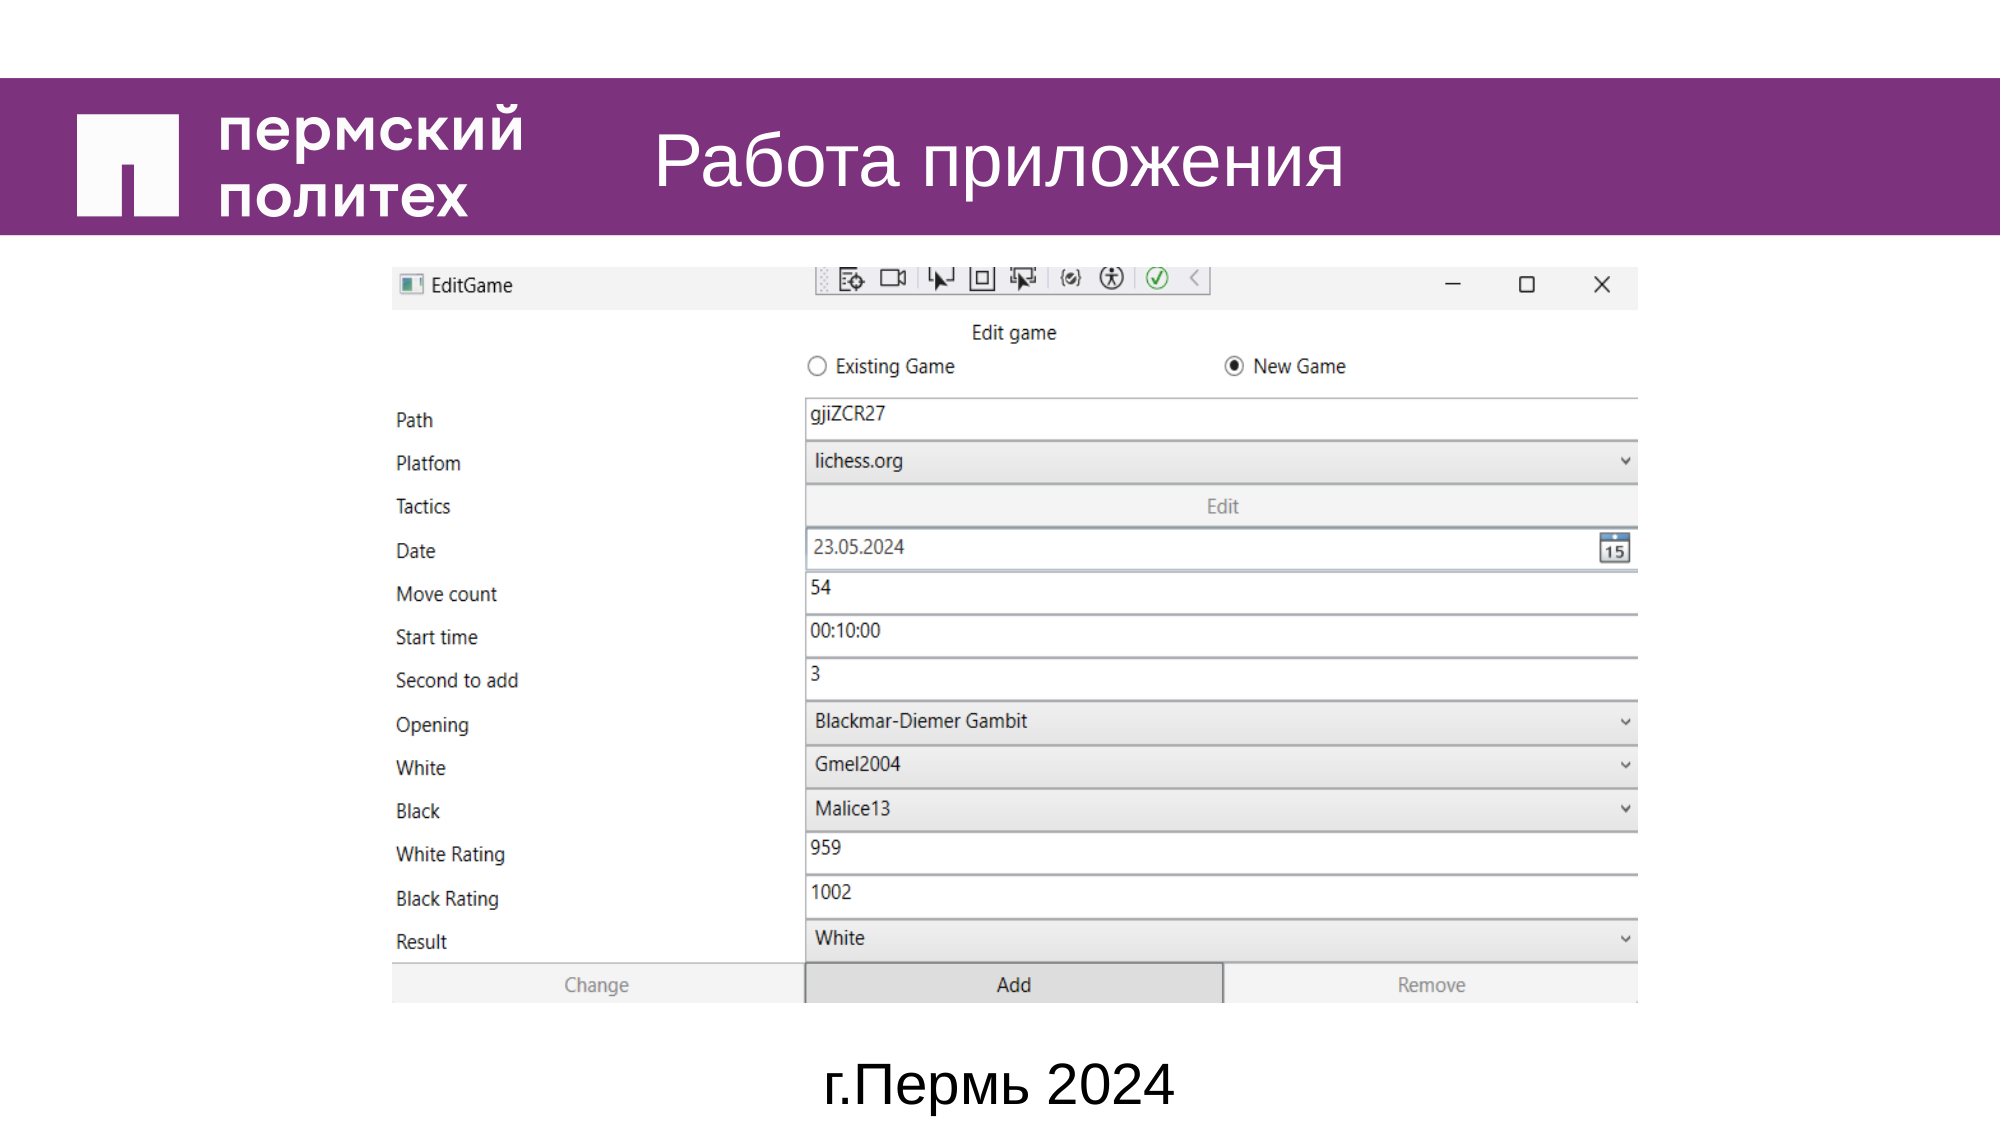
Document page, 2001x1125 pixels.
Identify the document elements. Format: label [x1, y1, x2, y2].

list [0, 0, 2000, 1125]
picture [77, 104, 521, 217]
picture [392, 268, 1638, 1003]
